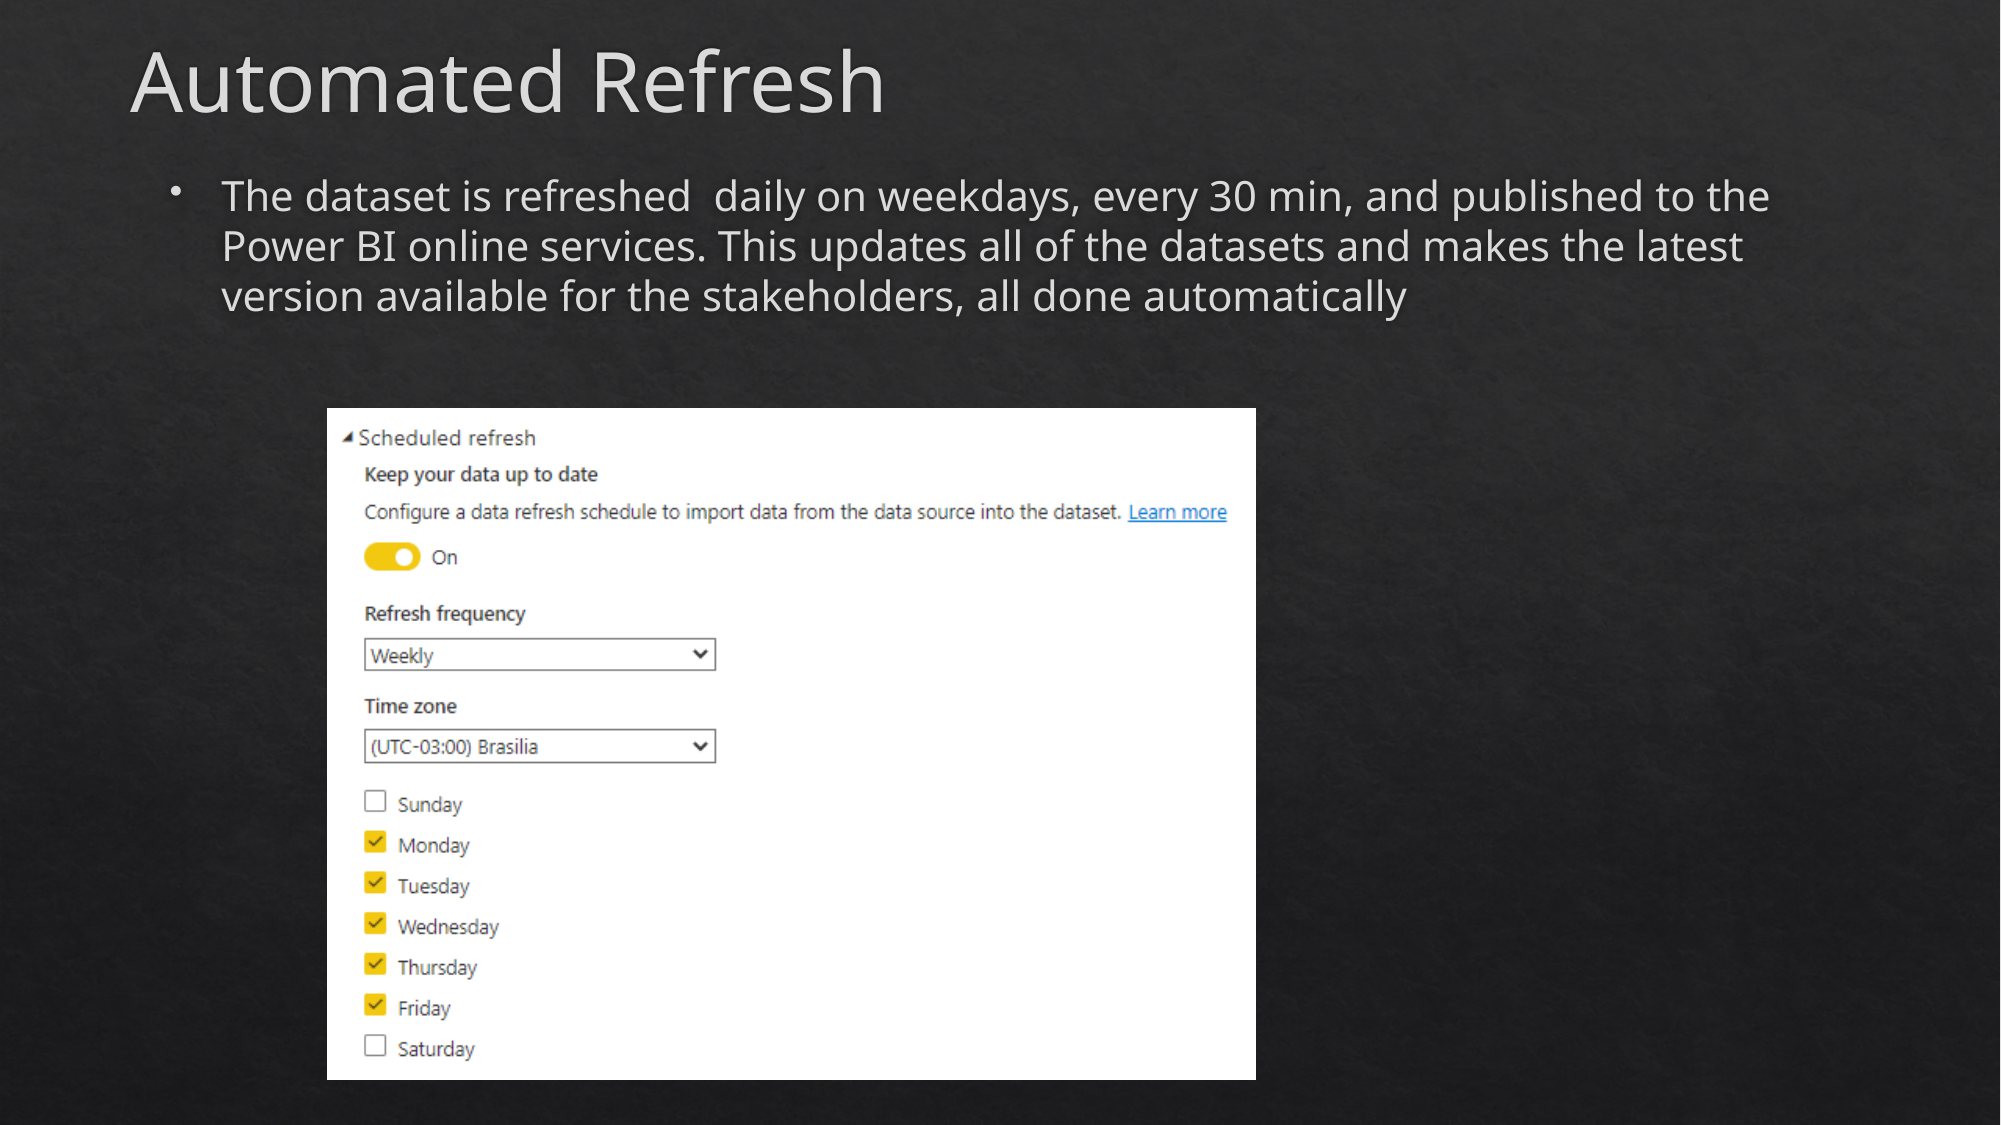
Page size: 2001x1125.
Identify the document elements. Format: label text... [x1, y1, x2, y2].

list The dataset is refreshed daily on weekdays, every 30 min, and published to the Power BI online services. This updates all of the datasets and makes the latest version available for the stakeholders, all done automatically [149, 161, 1849, 381]
picture [327, 408, 1256, 1080]
title Automated Refresh [31, 15, 988, 142]
